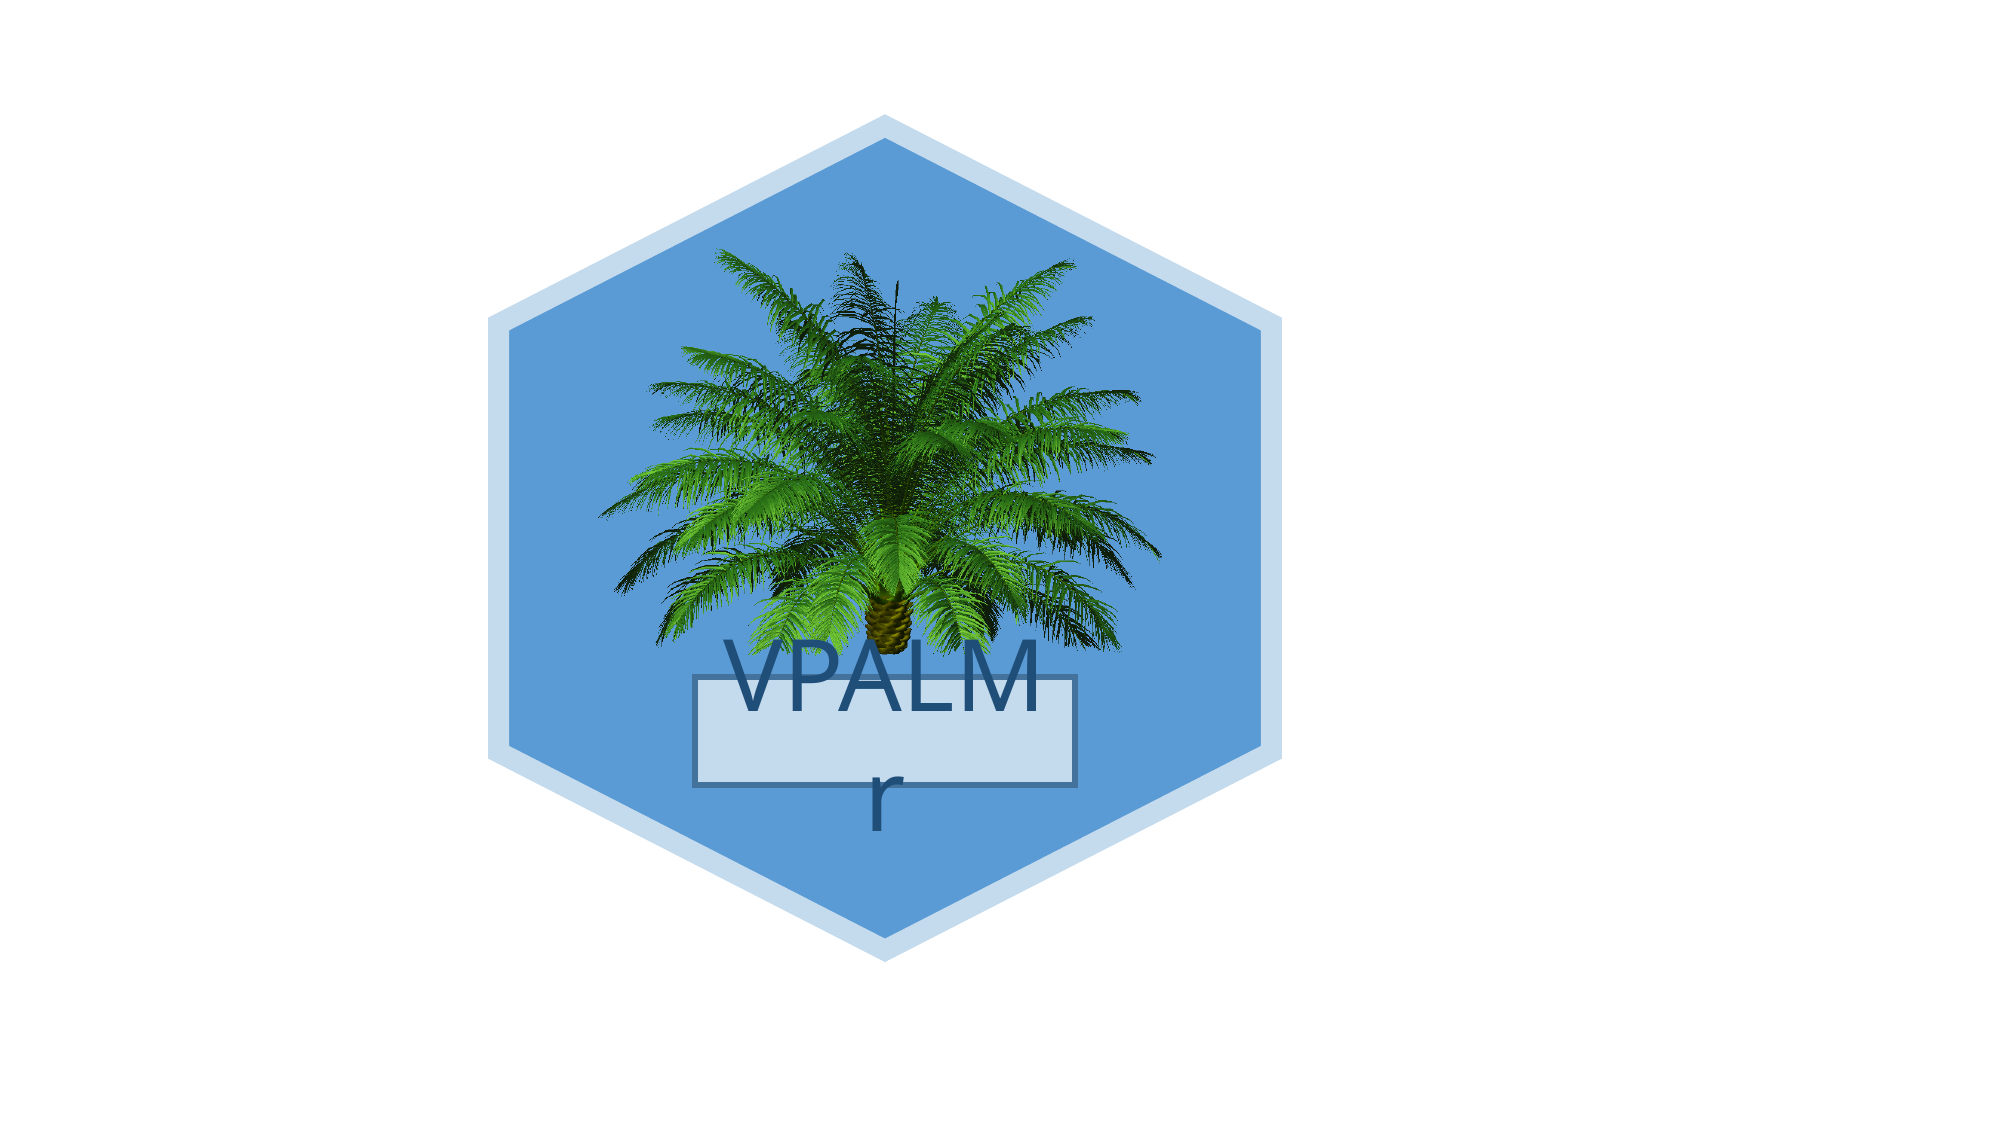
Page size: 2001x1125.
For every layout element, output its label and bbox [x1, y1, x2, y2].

text_box [498, 125, 1272, 951]
